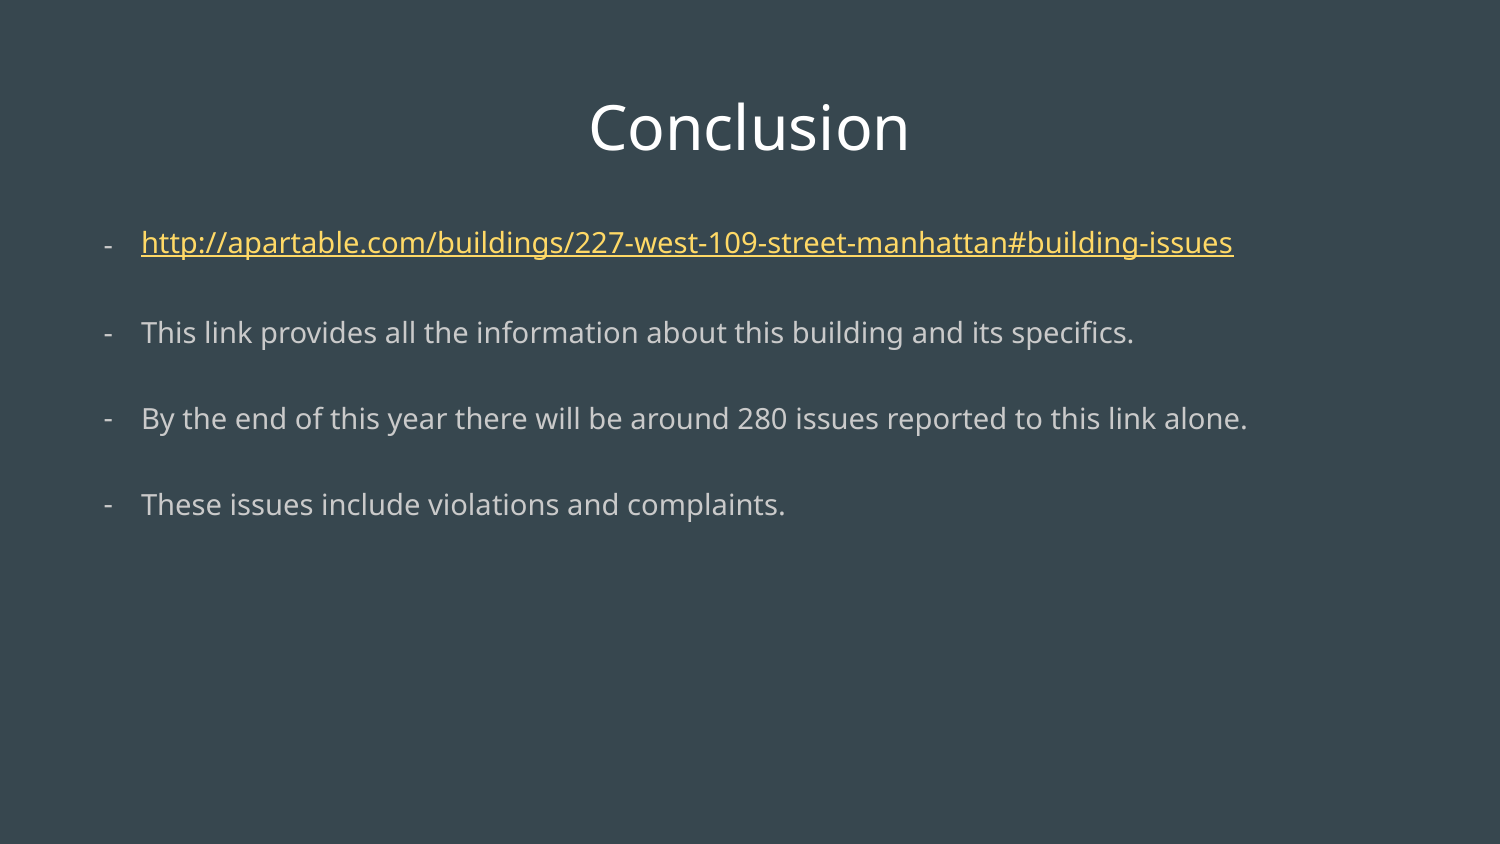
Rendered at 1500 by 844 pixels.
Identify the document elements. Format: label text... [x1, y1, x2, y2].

list http://apartable.com/buildings/227-west-109-street-manhattan#building-issues This link provides all the information about this building and its specifics. By the end of this year there will be around 280 issues reported to this link alone. These issues include violations and complaints. [51, 189, 1449, 750]
title Conclusion [51, 72, 1449, 167]
